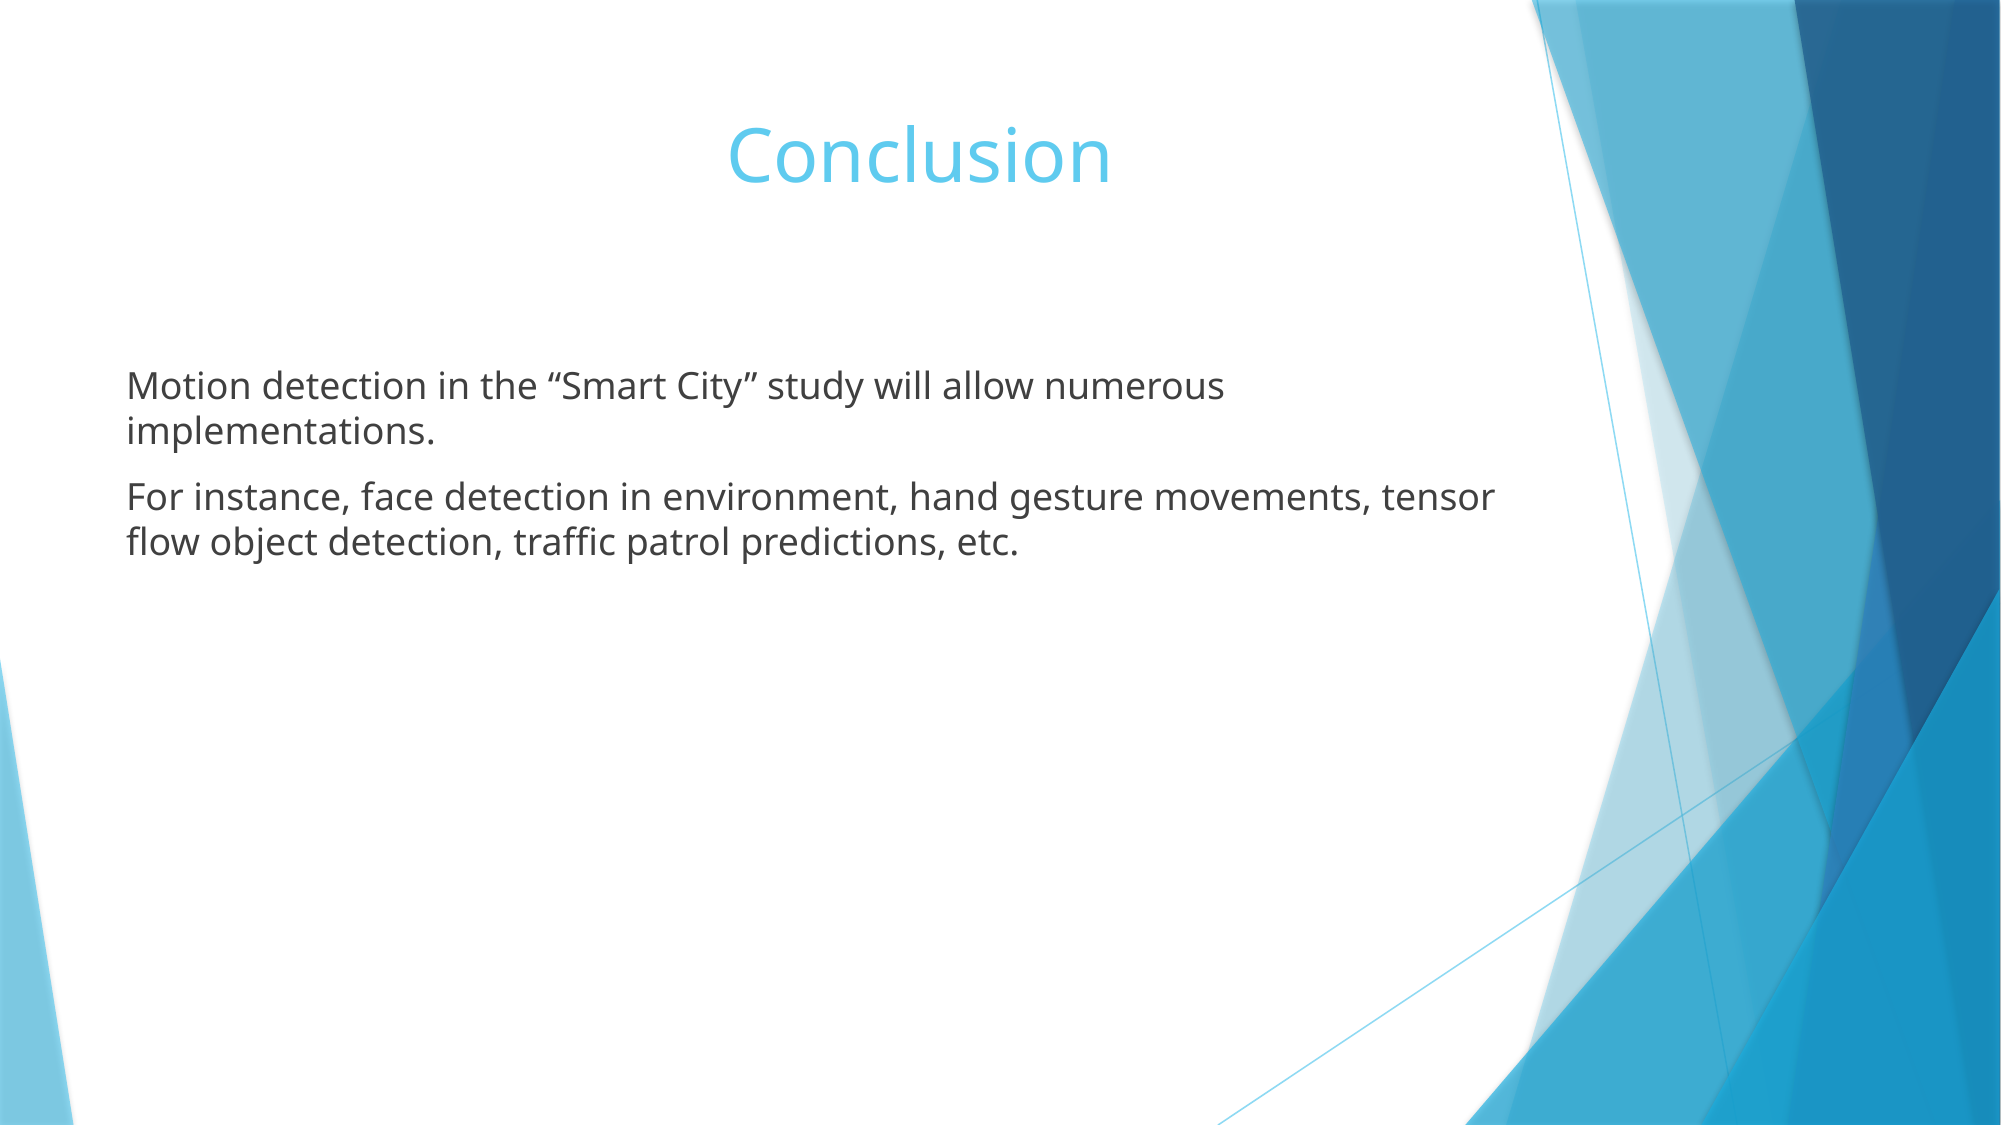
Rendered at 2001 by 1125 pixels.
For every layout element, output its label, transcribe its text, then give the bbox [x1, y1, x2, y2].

title Conclusion [111, 99, 1522, 317]
list Motion detection in the “Smart City” study will allow numerous implementations. For instance, face detection in environment, hand gesture movements, tensor flow object detection, traffic patrol predictions, etc. [111, 354, 1522, 992]
